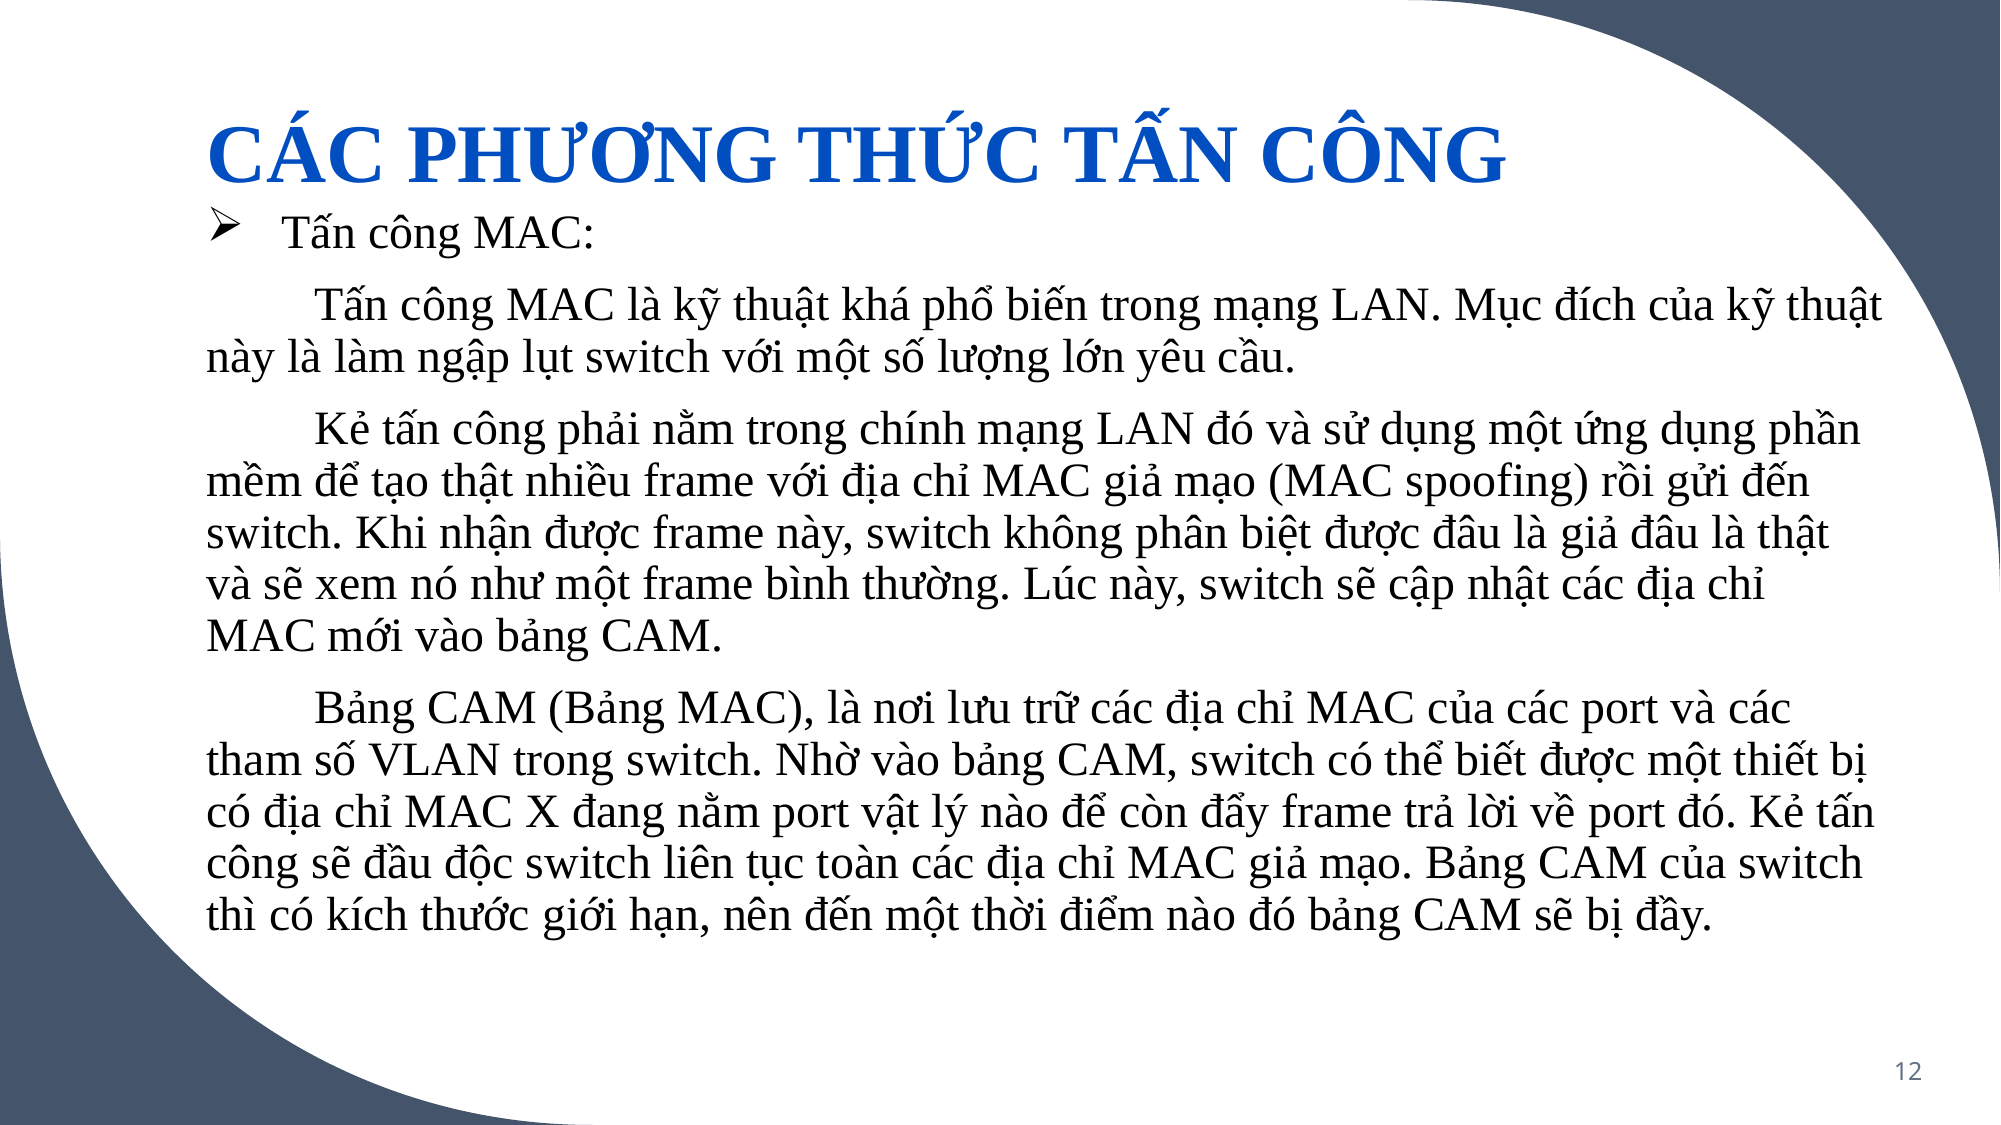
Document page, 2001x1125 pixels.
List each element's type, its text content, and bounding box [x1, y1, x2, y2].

slide_number 12 [1665, 1042, 1938, 1103]
text_box CÁC PHƯƠNG THỨC TẤN CÔNG [191, 62, 1796, 209]
list Tấn công MAC: Tấn công MAC là kỹ thuật khá phổ biến trong mạng LAN. Mục đích của kỹ thuật này là làm ngập lụt switch với một số lượng lớn yêu cầu. Kẻ tấn công phải nằm trong chính mạng LAN đó và sử dụng một ứng dụng phần mềm để tạo thật nhiều frame với địa chỉ MAC giả mạo (MAC spoofing) rồi gửi đến switch. Khi nhận được frame này, switch không phân biệt được đâu là giả đâu là thật và sẽ xem nó như một frame bình thường. Lúc này, switch sẽ cập nhật các địa chỉ MAC mới vào bảng CAM. Bảng CAM (Bảng MAC), là nơi lưu trữ các địa chỉ MAC của các port và các tham số VLAN trong switch. Nhờ vào bảng CAM, switch có thể biết được một thiết bị có địa chỉ MAC X đang nằm port vật lý nào để còn đẩy frame trả lời về port đó. Kẻ tấn công sẽ đầu độc switch liên tục toàn các địa chỉ MAC giả mạo. Bảng CAM của switch thì có kích thước giới hạn, nên đến một thời điểm nào đó bảng CAM sẽ bị đầy. [191, 199, 1904, 1063]
